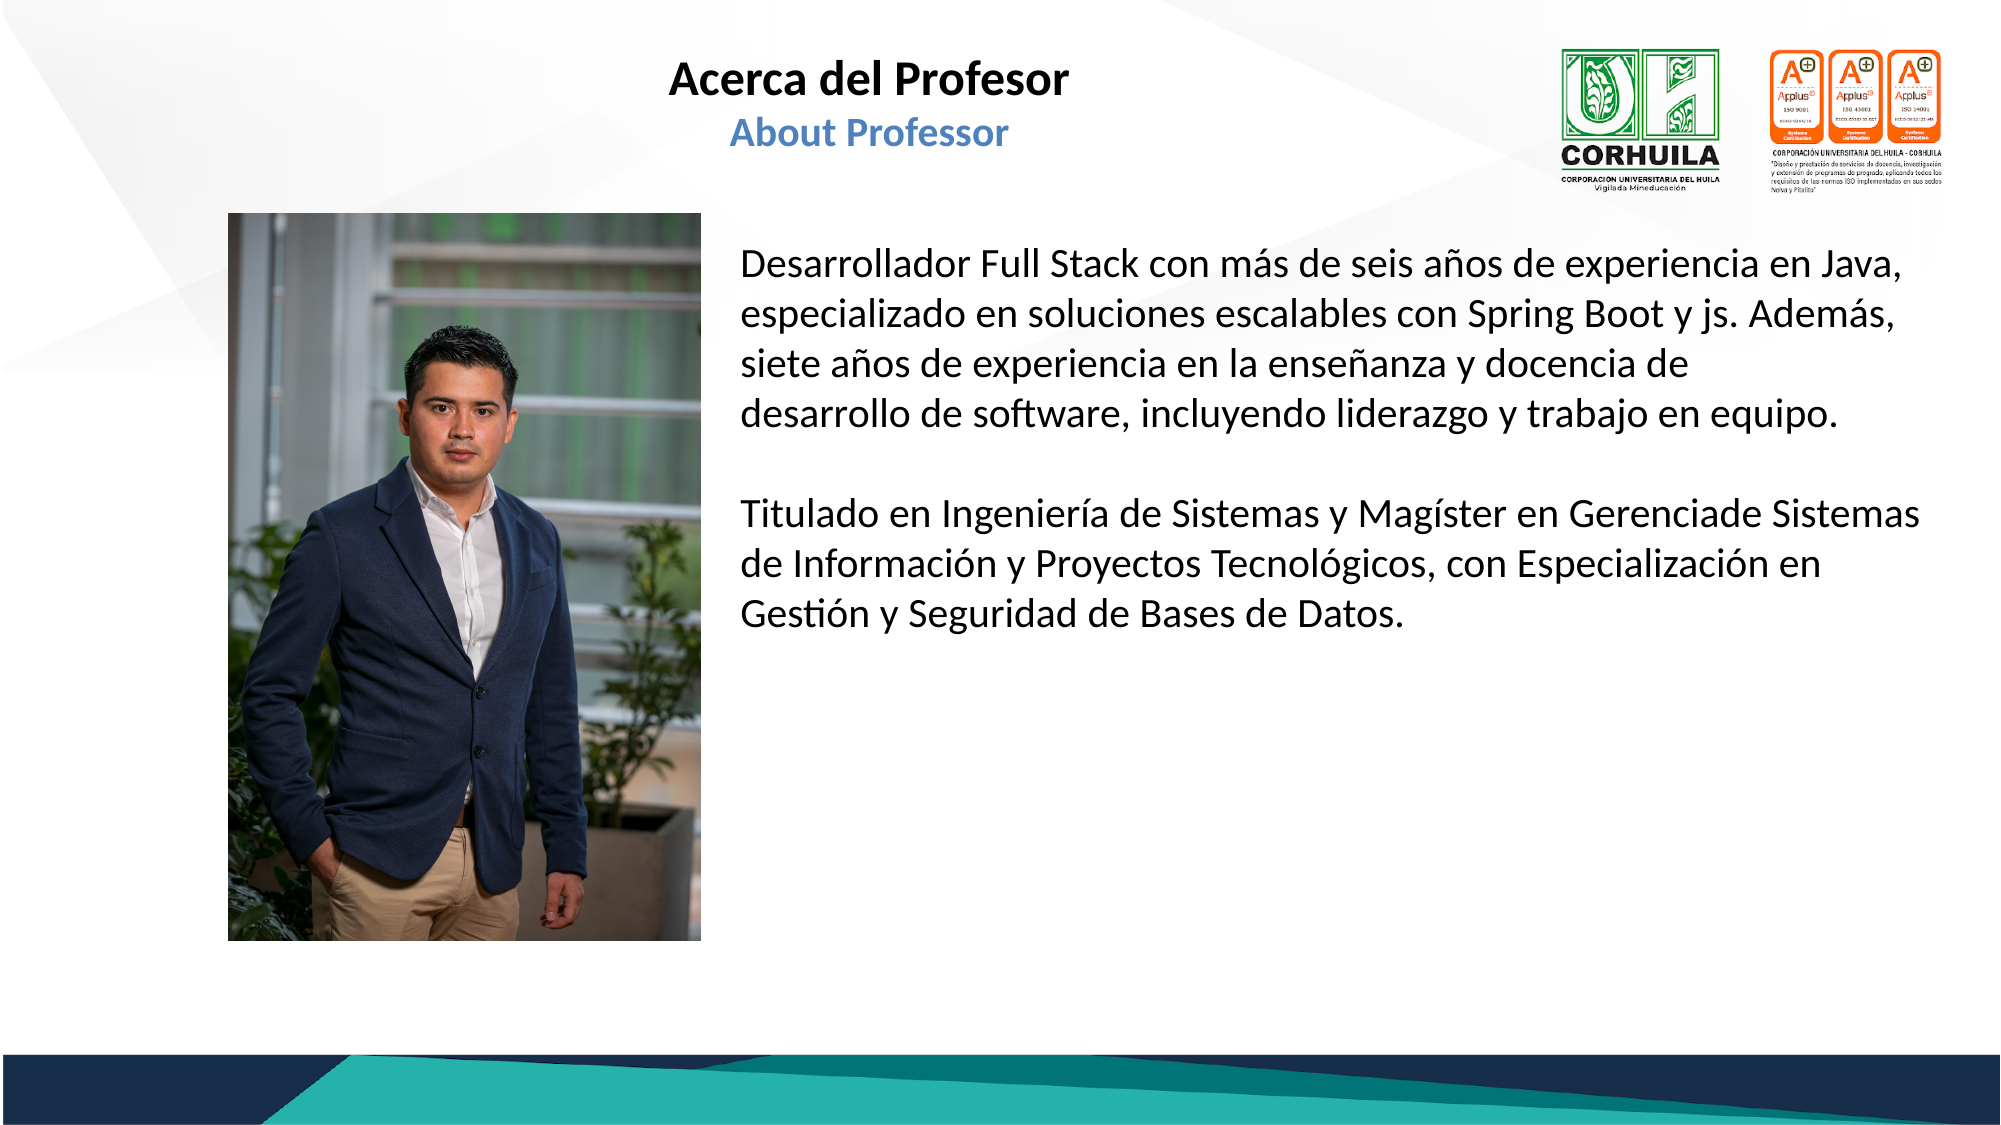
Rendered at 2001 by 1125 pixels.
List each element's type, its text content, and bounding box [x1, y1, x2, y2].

text_box Acerca del Profesor About Professor [529, 37, 1210, 163]
picture [0, 0, 2000, 1125]
text_box Desarrollador Full Stack con más de seis años de experiencia en Java, especializado en soluciones escalables con Spring Boot y js. Además, siete años de experiencia en la enseñanza y docencia de desarrollo de software, incluyendo liderazgo y trabajo en equipo. Titulado en Ingeniería de Sistemas y Magíster en Gerenciade Sistemas de Información y Proyectos Tecnológicos, con Especialización en Gestión y Seguridad de Bases de Datos. [725, 228, 1966, 644]
